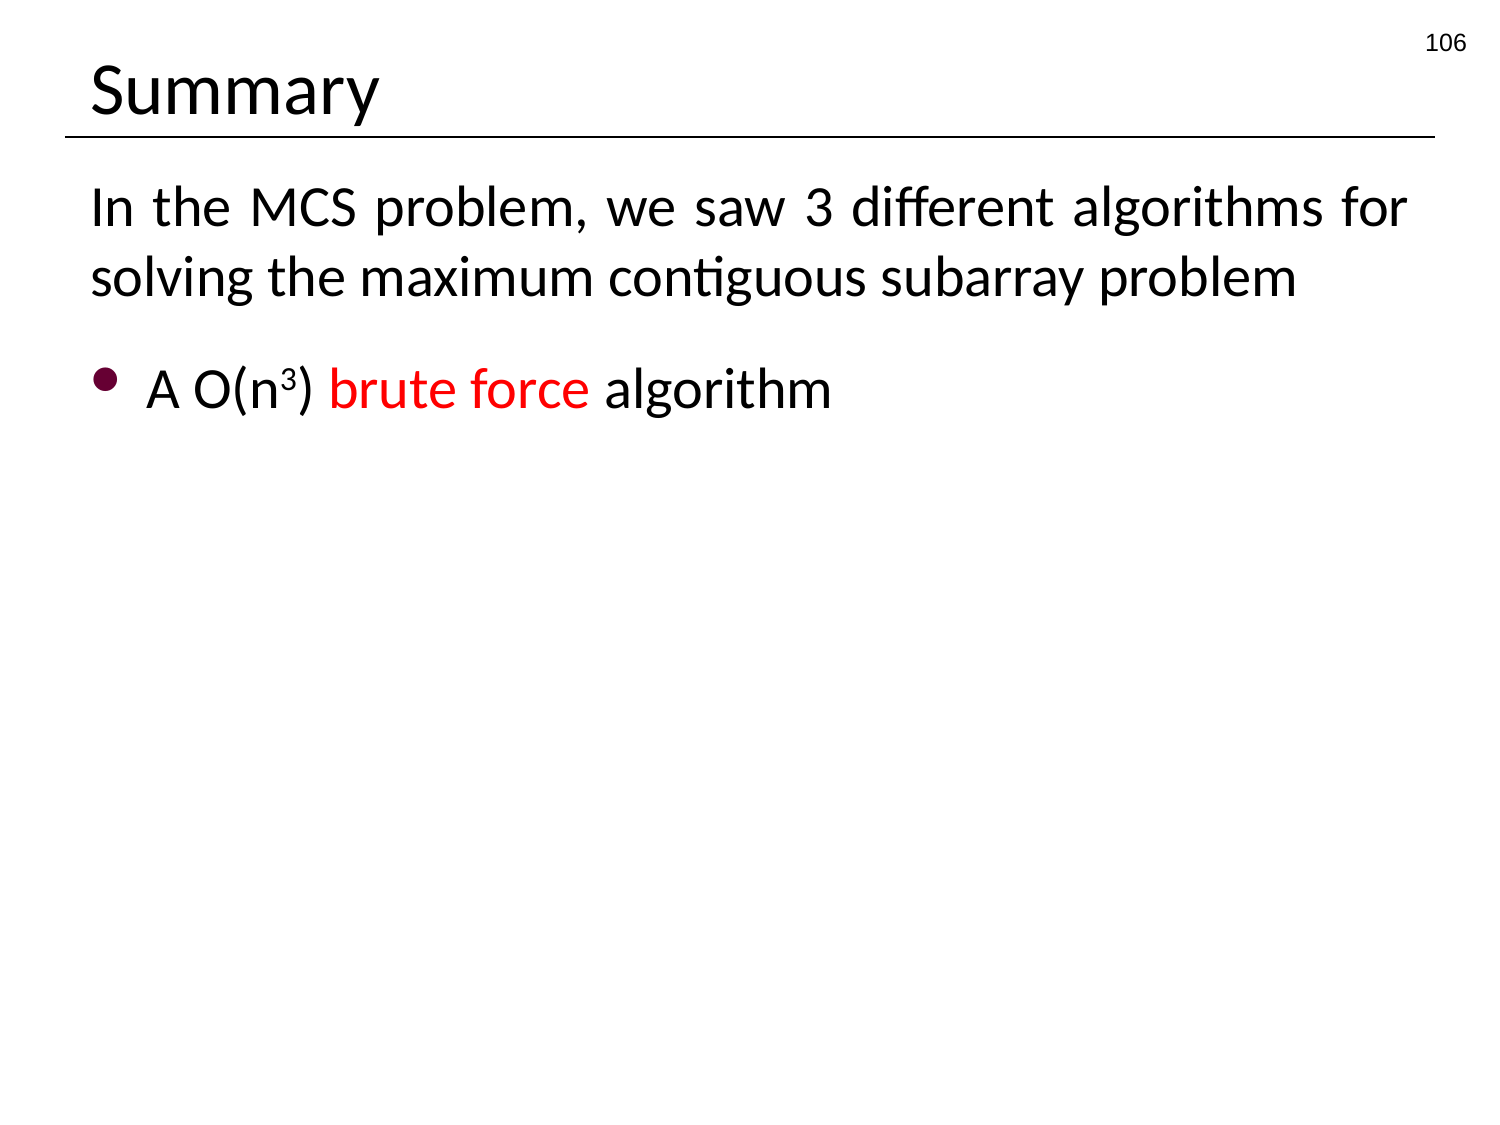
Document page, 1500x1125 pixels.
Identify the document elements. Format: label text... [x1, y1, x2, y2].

title Summary [75, 20, 1425, 138]
list In the MCS problem, we saw 3 different algorithms for solving the maximum contiguous subarray problem A O(n3) brute force algorithm [75, 160, 1425, 1094]
slide_number 106 [1131, 18, 1483, 62]
